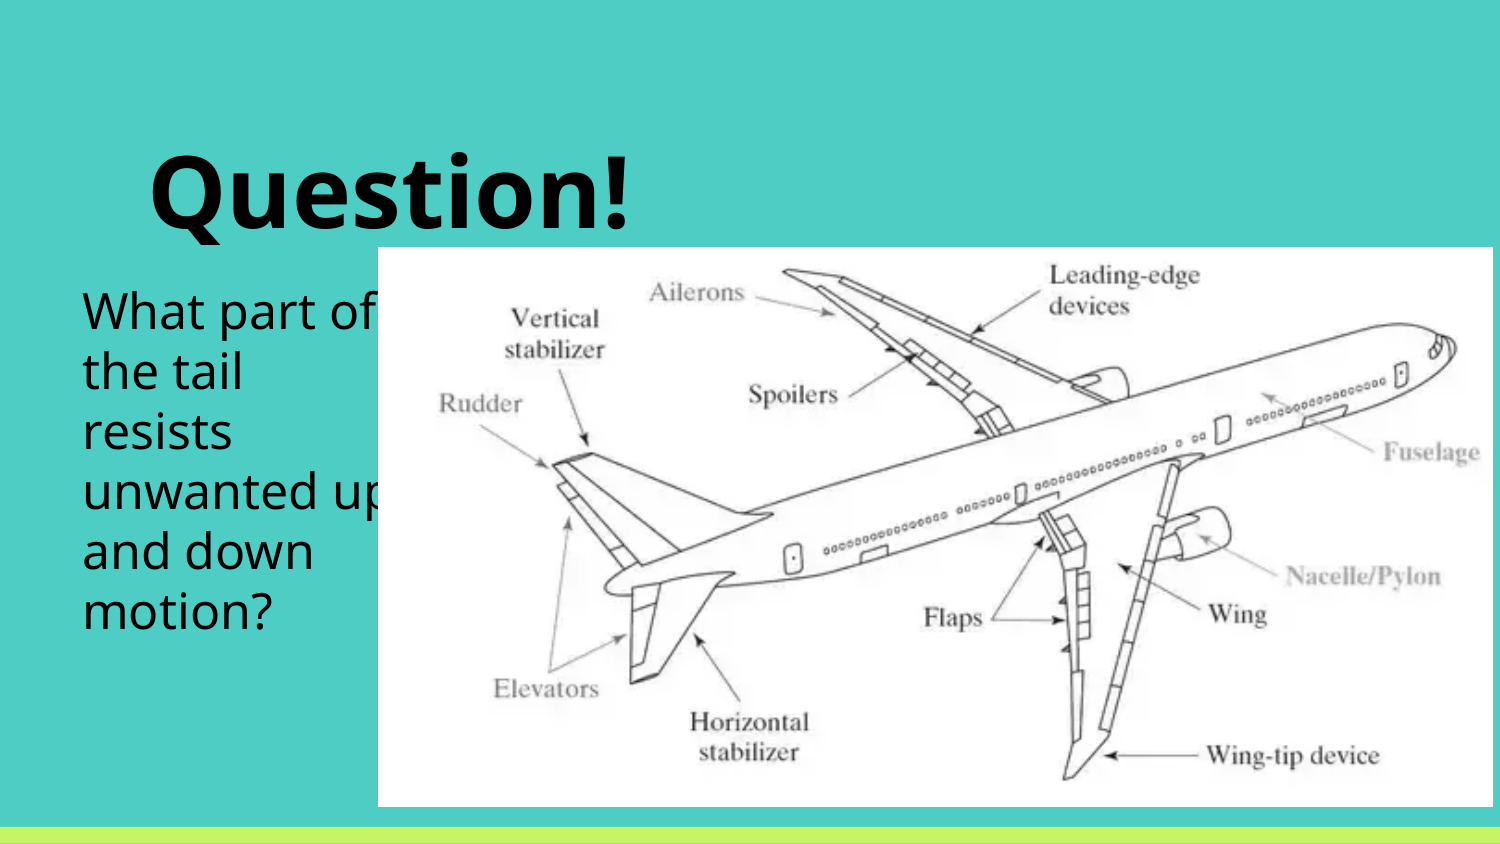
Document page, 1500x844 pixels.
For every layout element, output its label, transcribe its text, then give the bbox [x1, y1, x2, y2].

picture [377, 247, 1493, 808]
text_box Question! [132, 113, 1192, 264]
text_box What part of the tail resists unwanted up and down motion? [67, 264, 372, 655]
